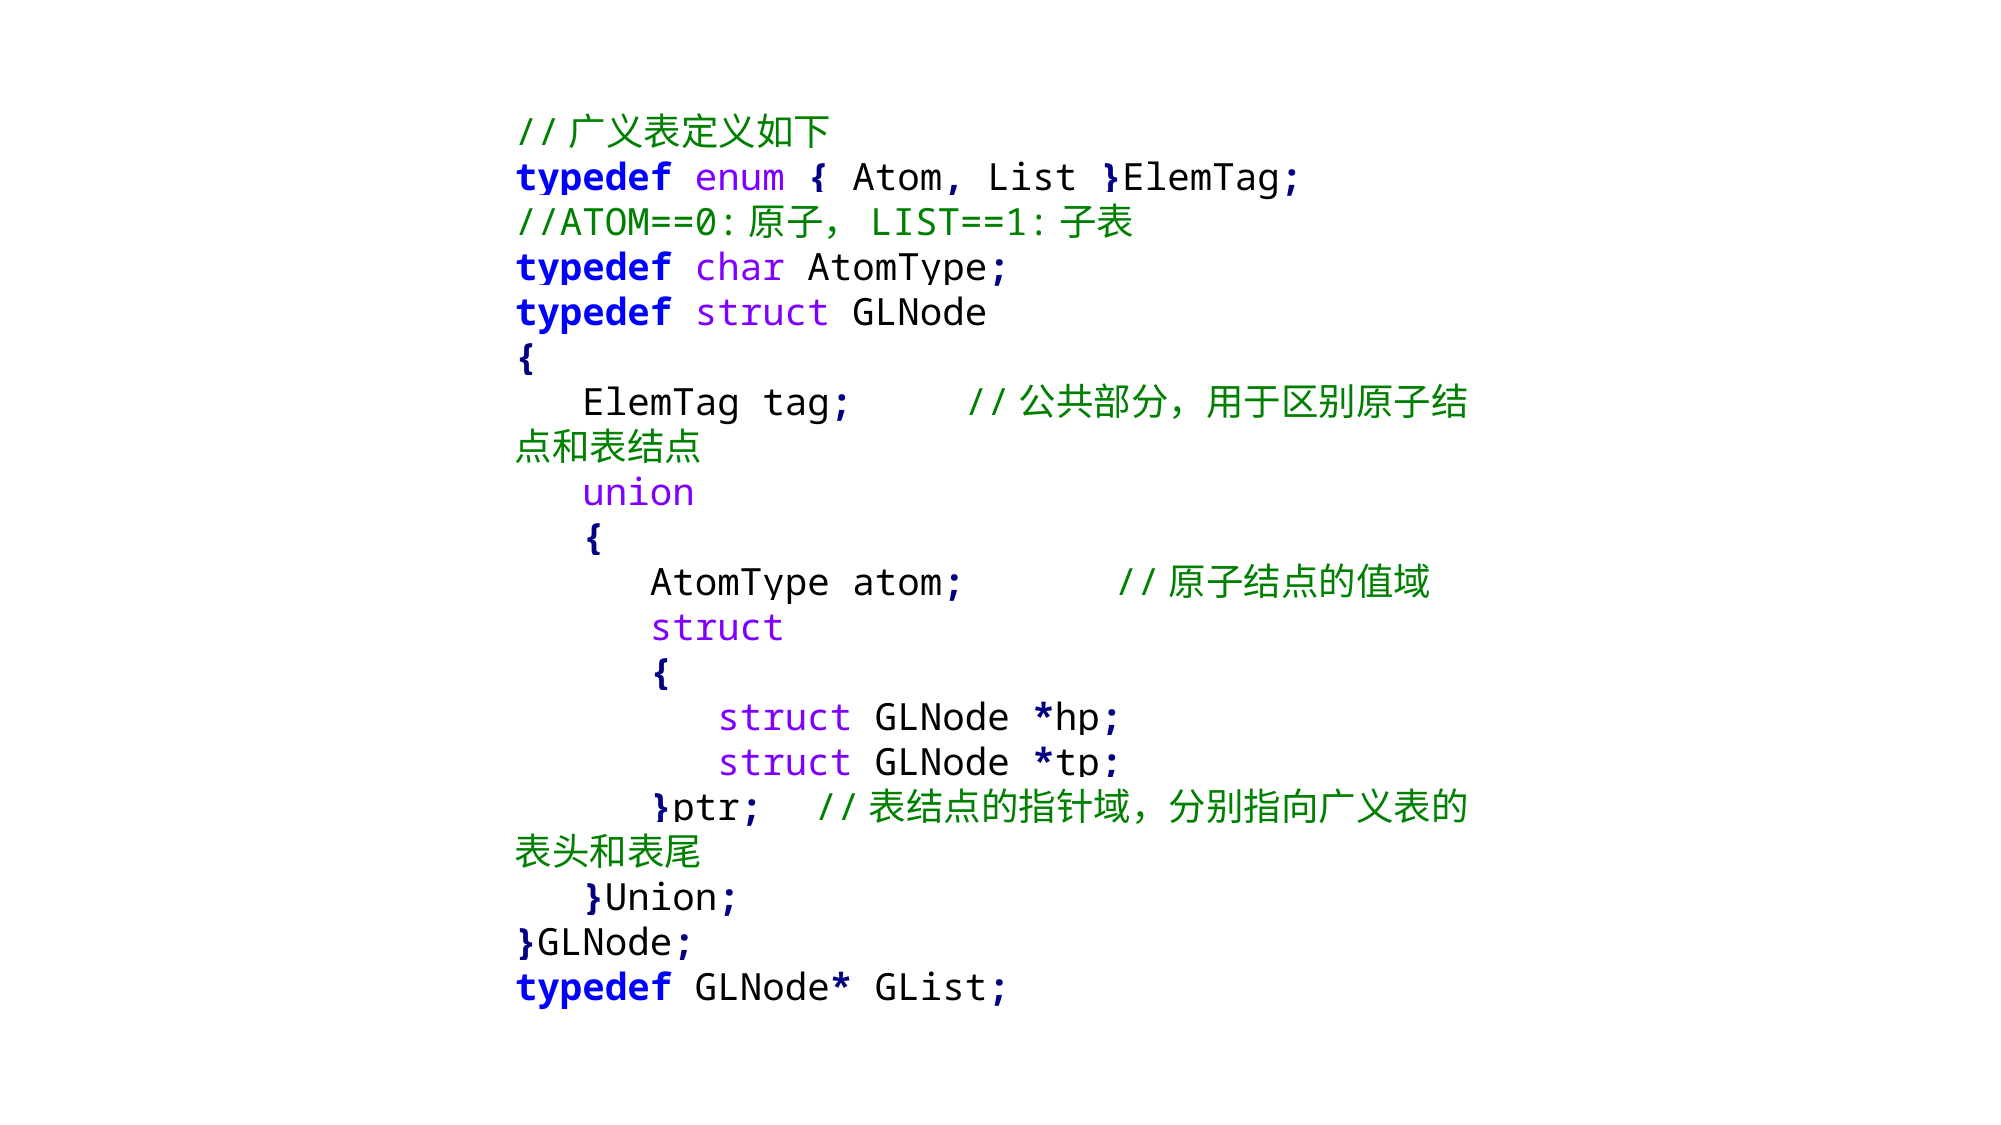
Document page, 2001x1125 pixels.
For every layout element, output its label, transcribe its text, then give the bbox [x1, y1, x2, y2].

text_box //广义表定义如下 typedef enum { Atom, List }ElemTag; //ATOM==0:原子，LIST==1:子表 typedef char AtomType; typedef struct GLNode { ElemTag tag; //公共部分，用于区别原子结点和表结点 union { AtomType atom; //原子结点的值域 struct { struct GLNode *hp; struct GLNode *tp; }ptr; //表结点的指针域，分别指向广义表的表头和表尾 }Union; }GLNode; typedef GLNode* GList; [500, 100, 1500, 1016]
